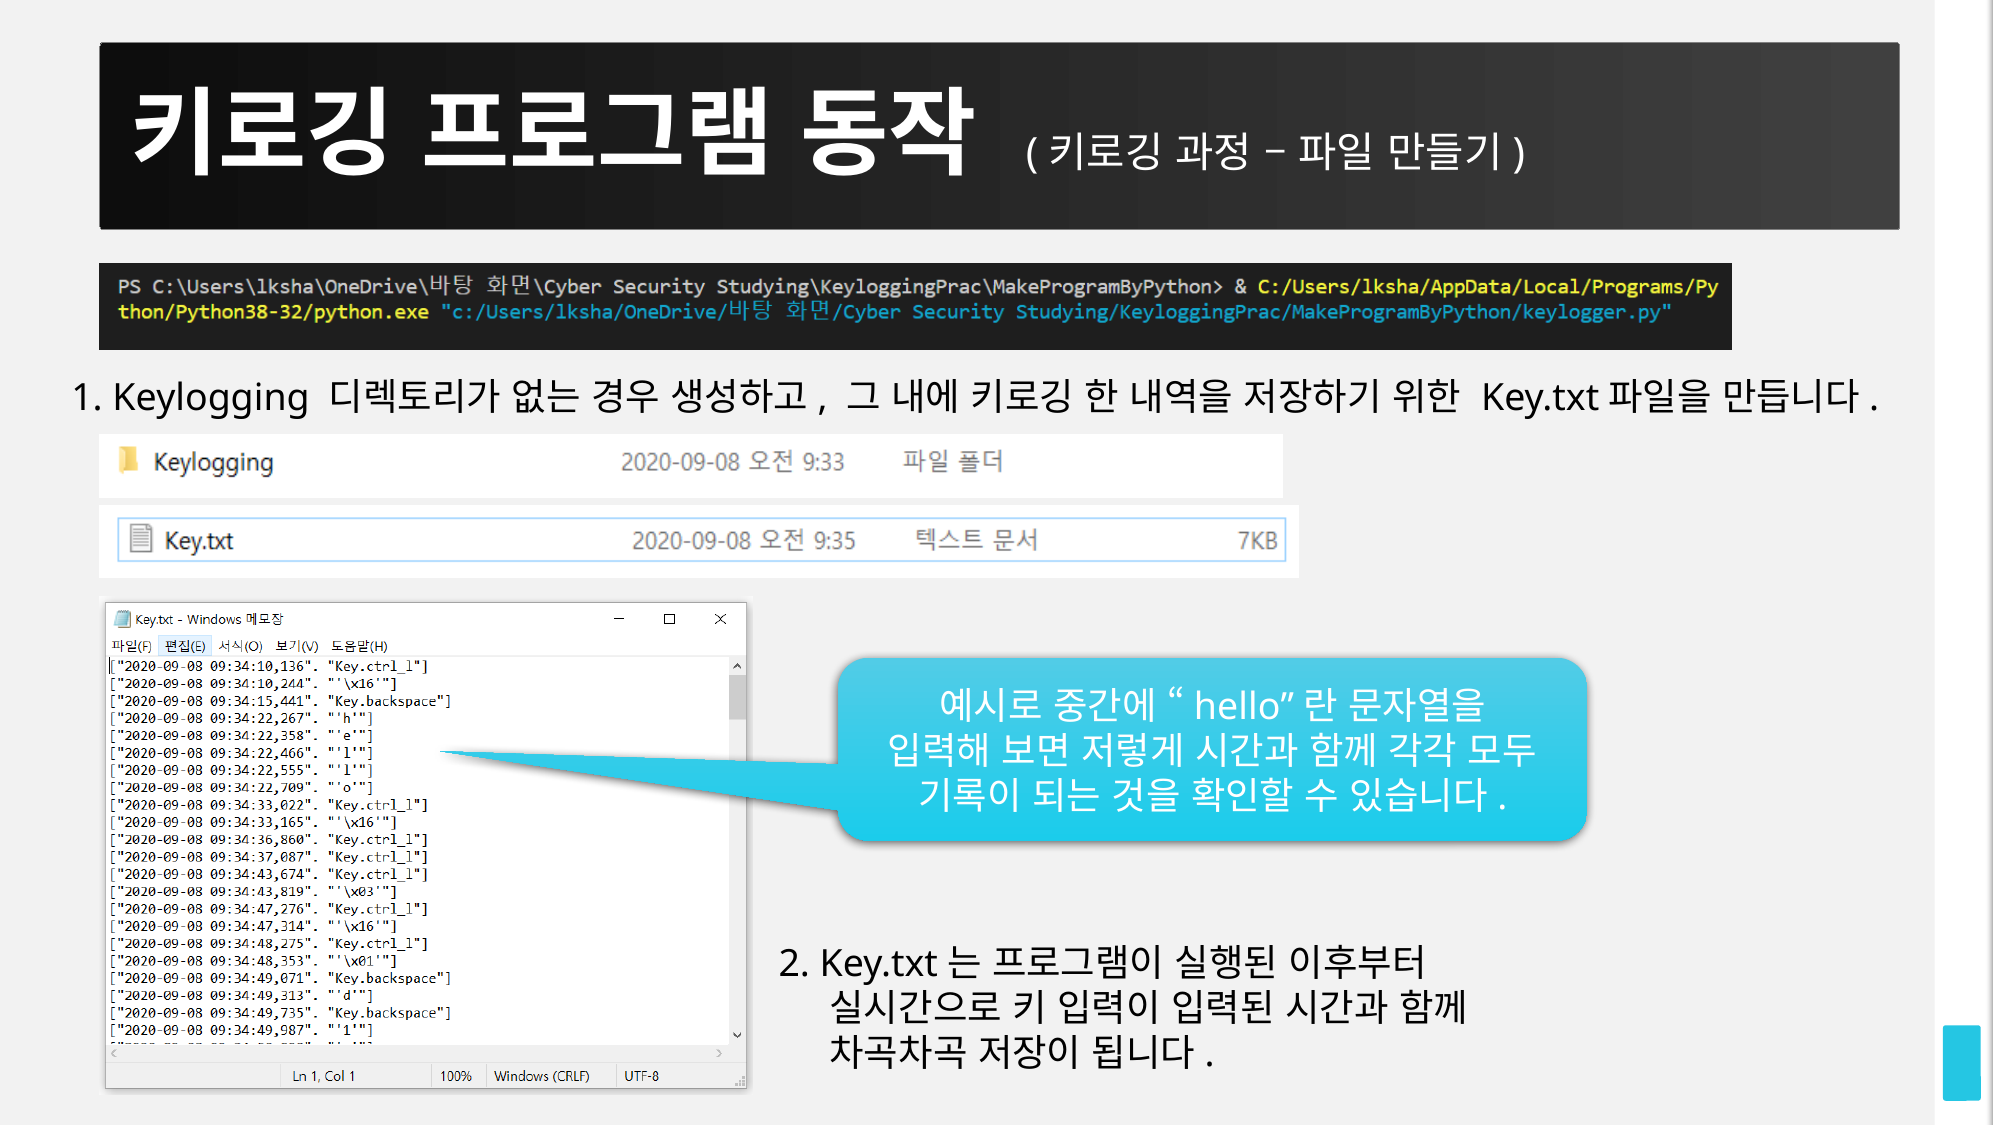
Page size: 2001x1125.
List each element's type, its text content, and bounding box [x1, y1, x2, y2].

picture [99, 596, 753, 1095]
picture [99, 434, 1283, 498]
text_box 2. Key.txt는 프로그램이 실행된 이후부터 실시간으로 키 입력이 입력된 시간과 함께 차곡차곡 저장이 됩니다. [763, 931, 1484, 1082]
picture [99, 263, 1732, 350]
picture [99, 505, 1299, 578]
text_box 키로깅 프로그램 동작 (키로깅 과정 – 파일 만들기) [99, 42, 1900, 230]
text_box 1. Keylogging 디렉토리가 없는 경우 생성하고, 그 내에 키로깅 한 내역을 저장하기 위한 Key.txt파일을 만듭니다. [56, 365, 1894, 426]
text_box 예시로 중간에 “hello”란 문자열을 입력해 보면 저렇게 시간과 함께 각각 모두 기록이 되는 것을 확인할 수 있습니다. [753, 657, 1588, 841]
